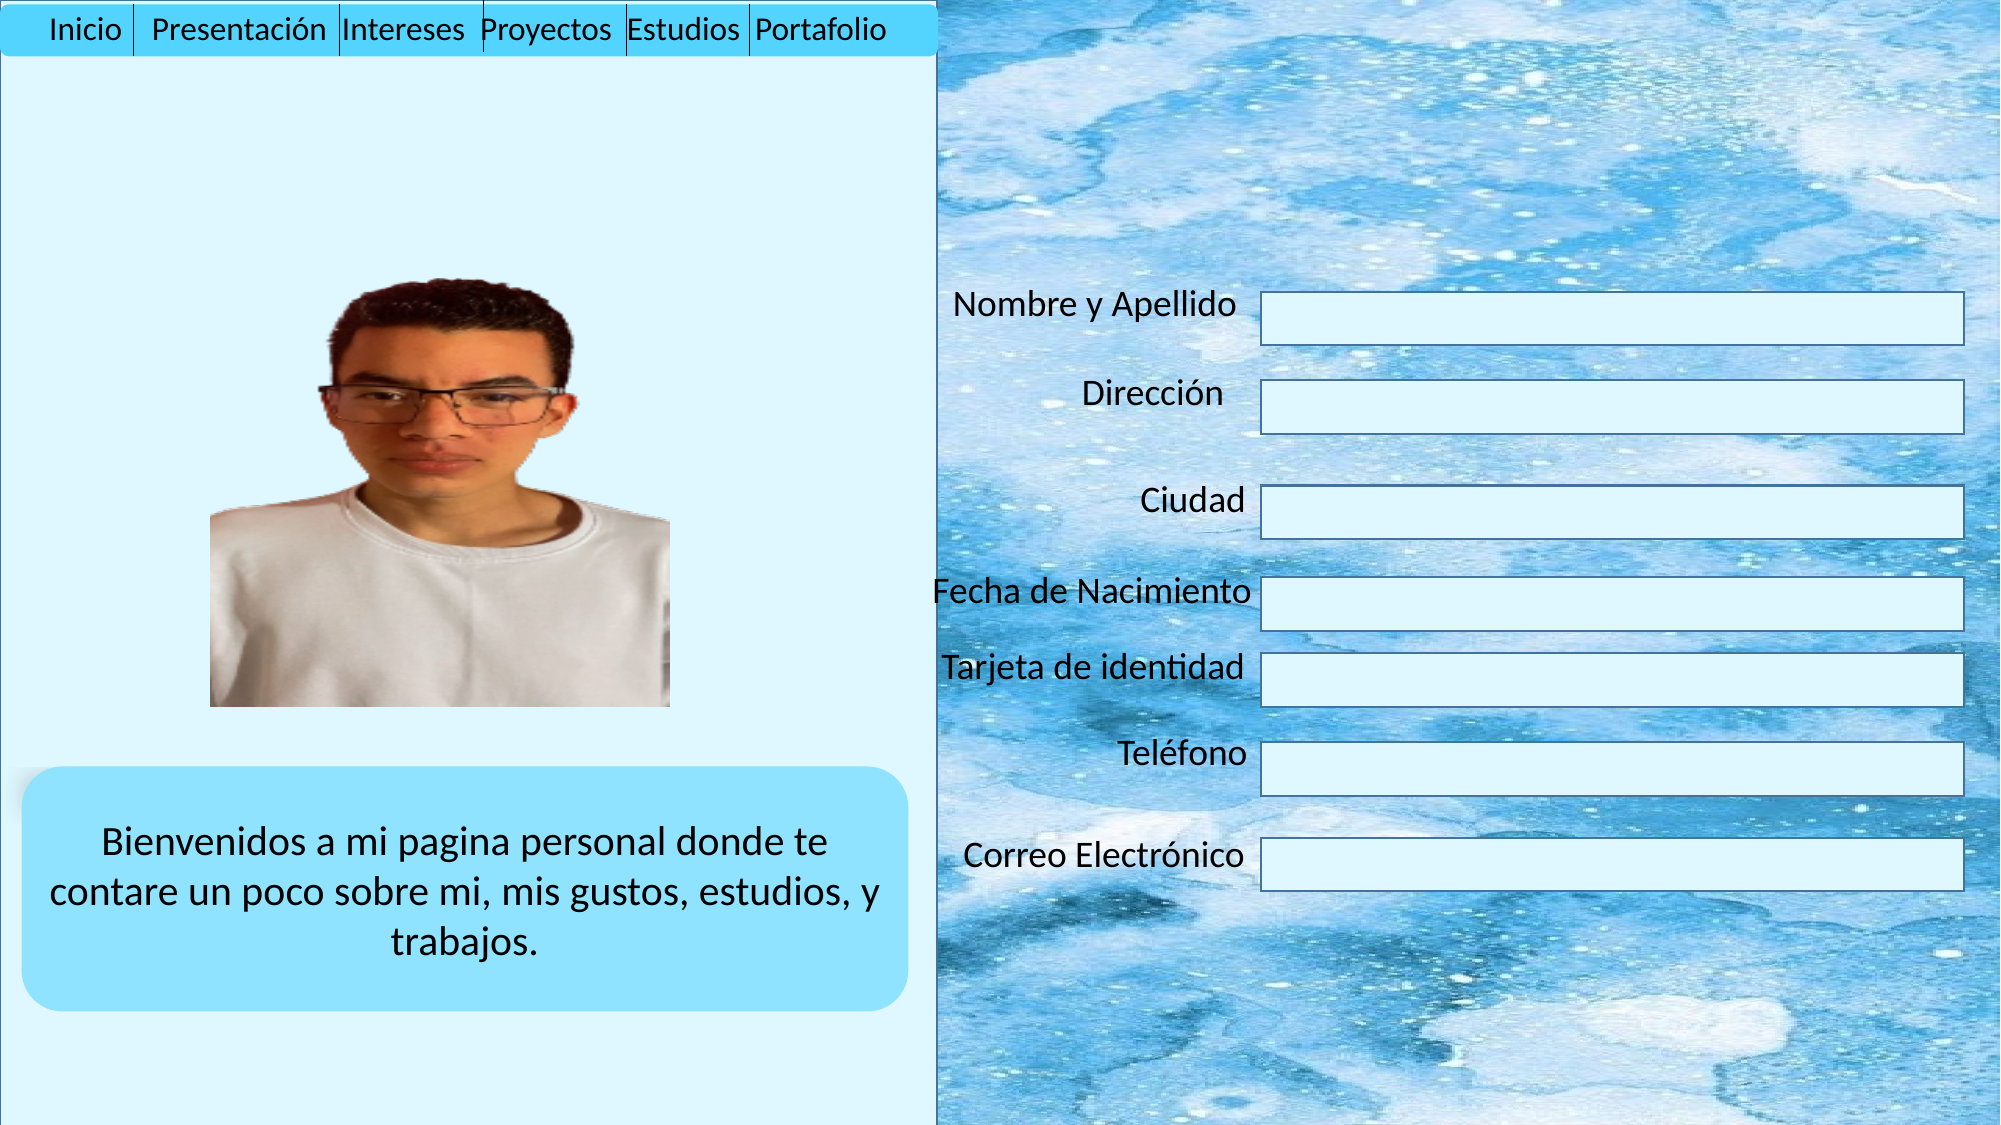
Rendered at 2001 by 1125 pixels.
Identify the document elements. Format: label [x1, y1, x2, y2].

text_box [917, 271, 1964, 915]
text_box [0, 0, 939, 57]
picture [0, 0, 2000, 1125]
